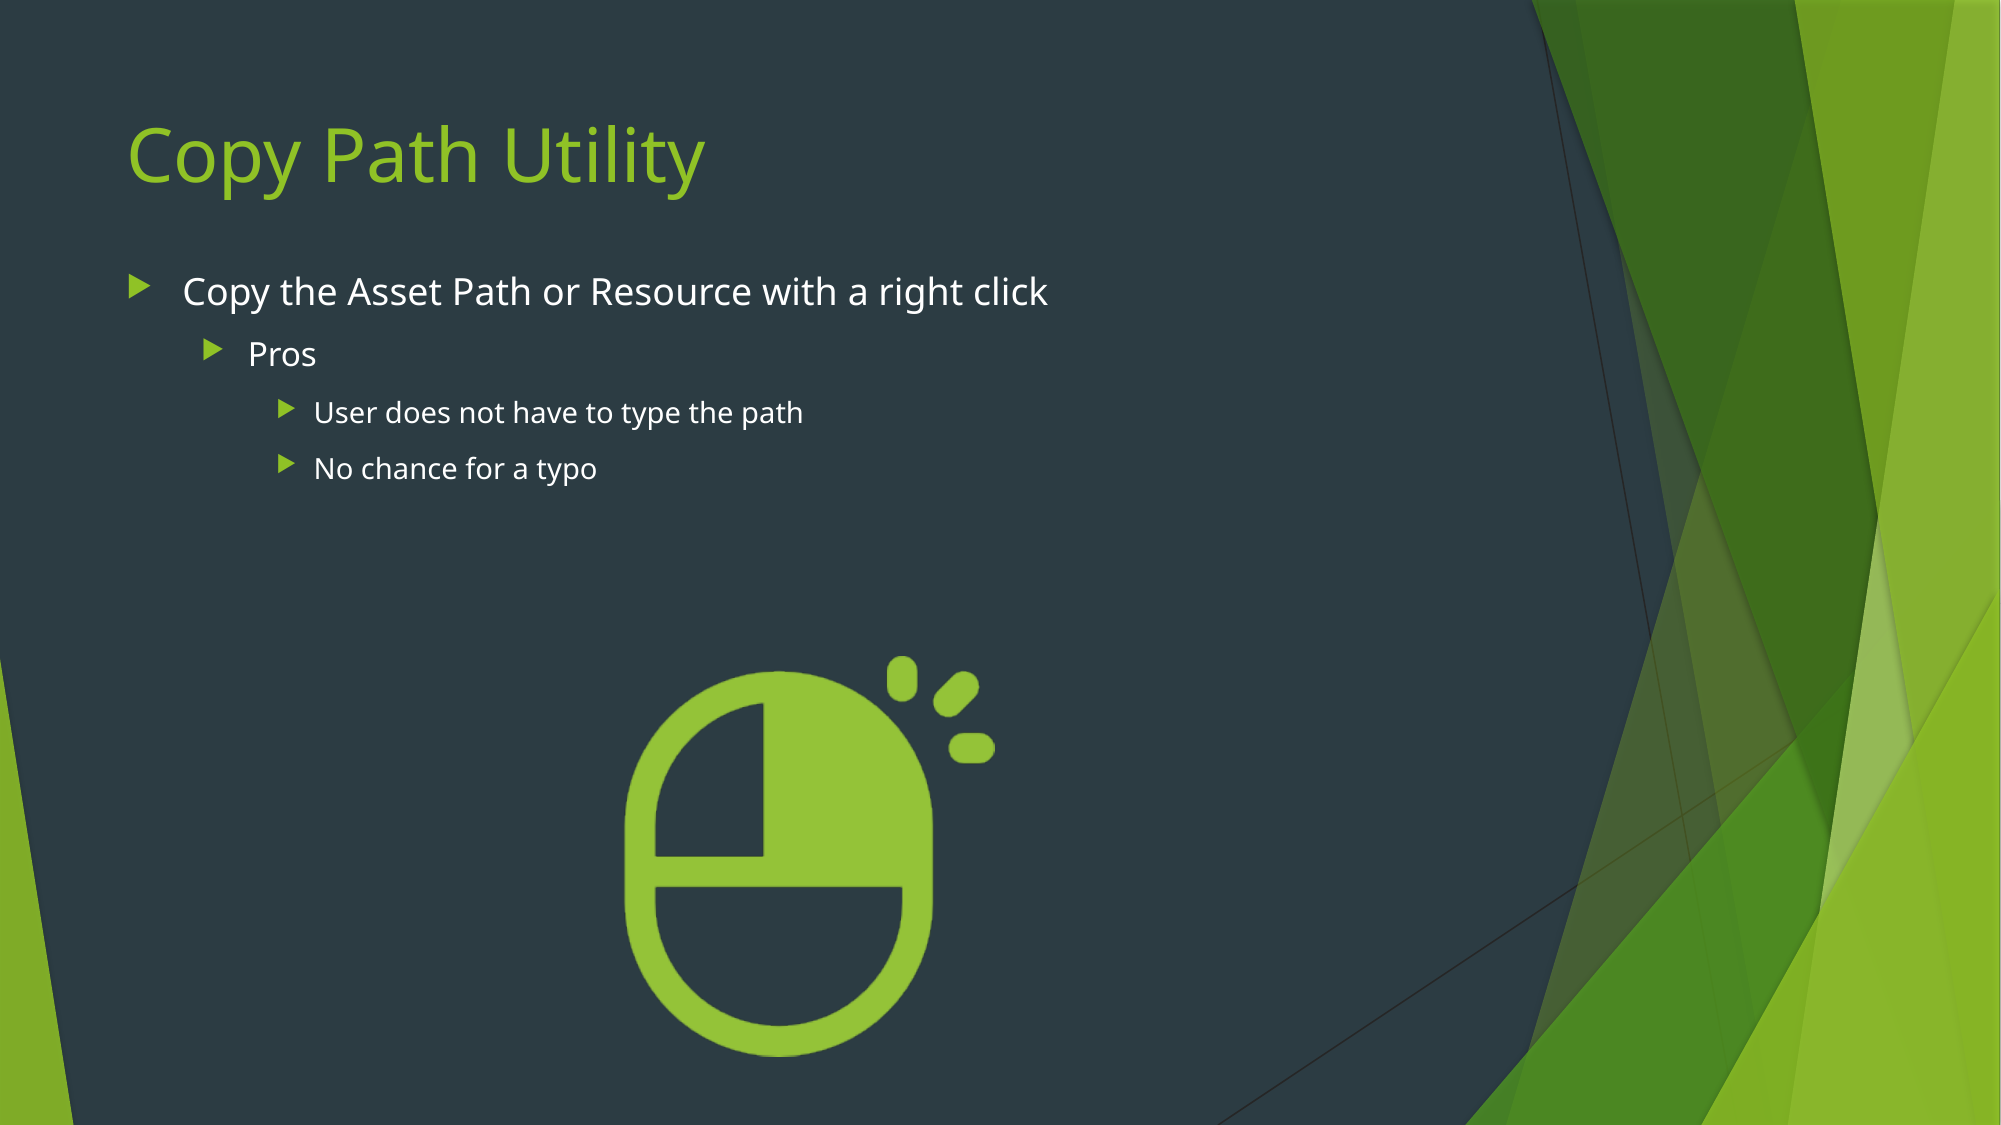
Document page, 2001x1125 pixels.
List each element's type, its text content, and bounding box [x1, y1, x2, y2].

title Copy Path Utility [111, 99, 1522, 260]
picture [594, 656, 996, 1058]
list Copy the Asset Path or Resource with a right click Pros User does not have to type the path No chance for a typo [111, 260, 1522, 897]
